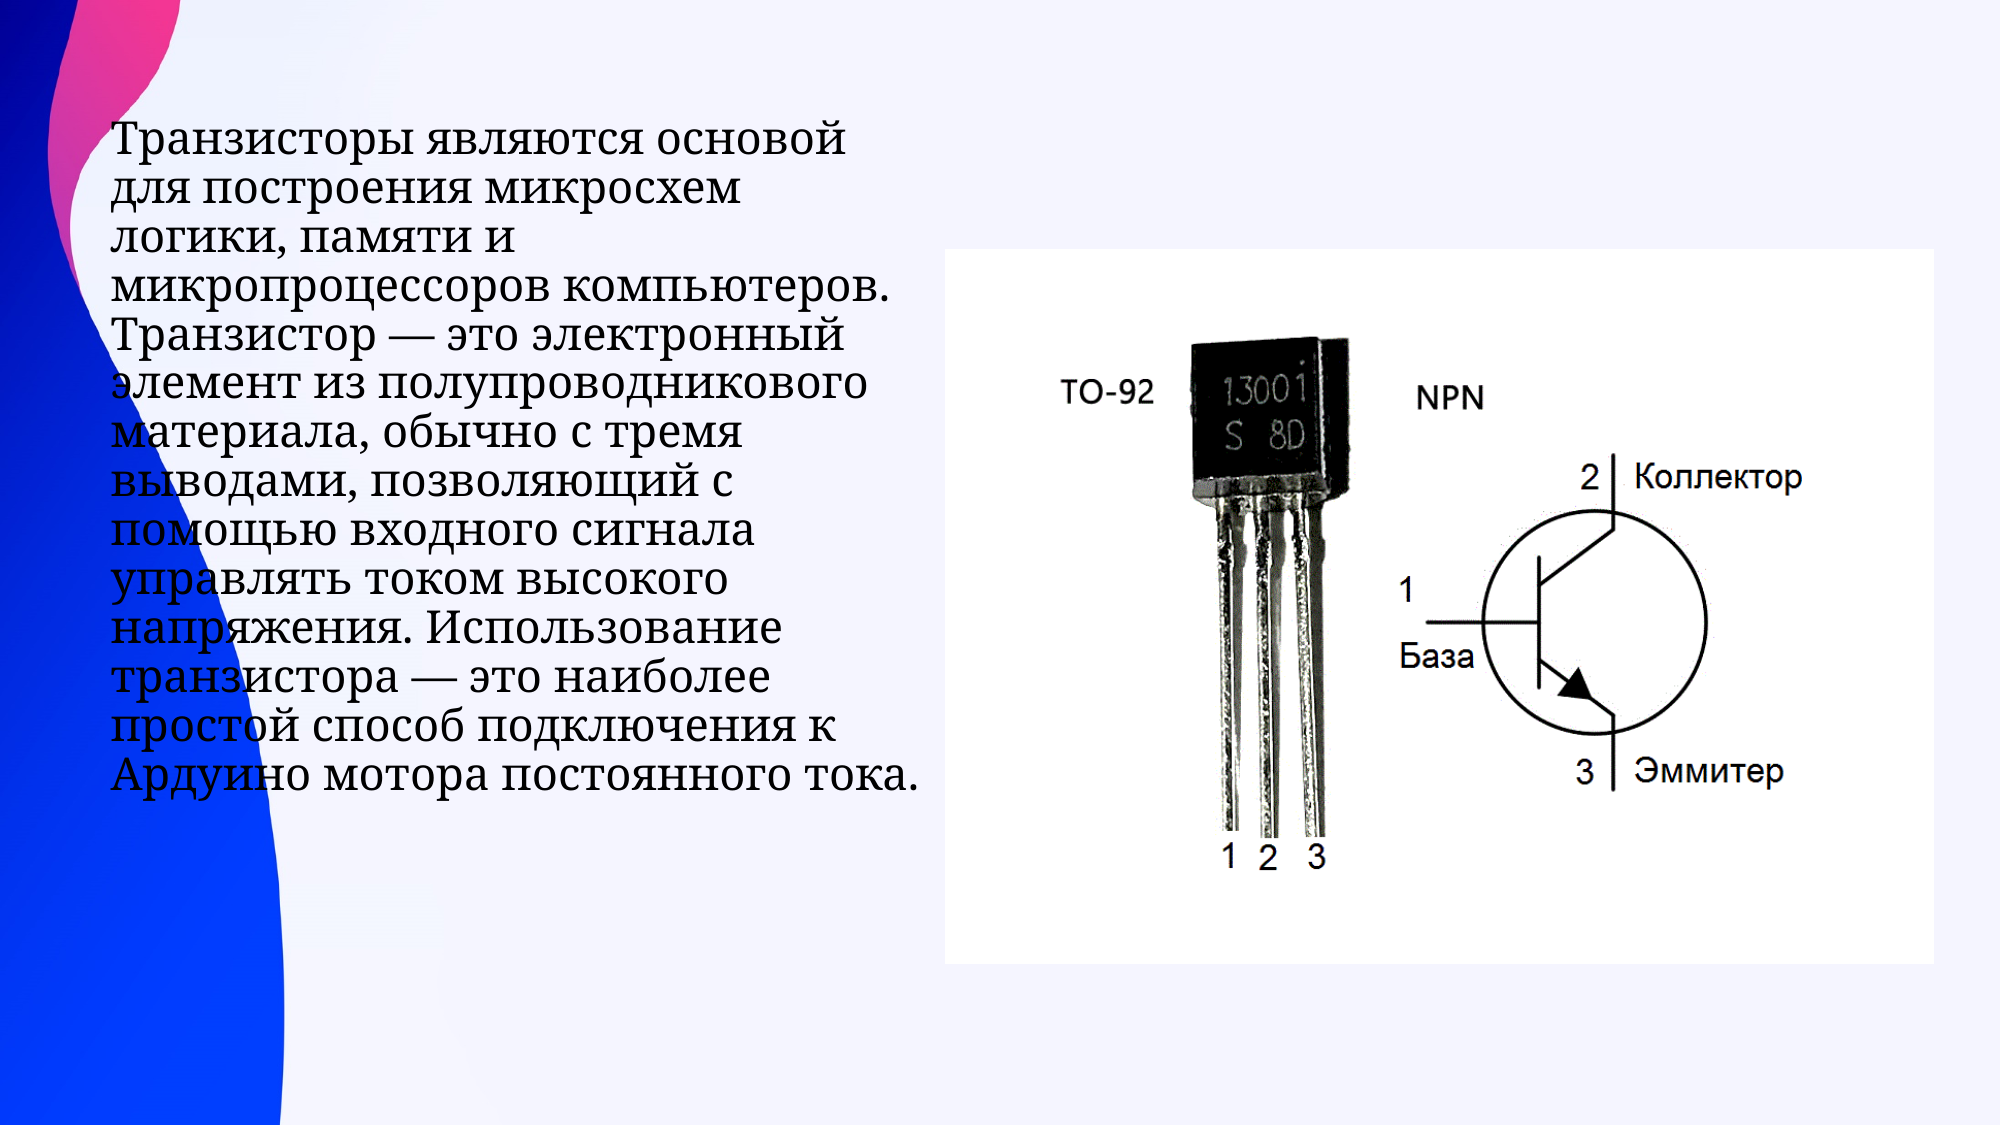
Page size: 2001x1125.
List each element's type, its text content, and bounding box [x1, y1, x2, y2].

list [945, 249, 1934, 964]
picture [0, 0, 2000, 1125]
list Транзисторы являются основой для построения микросхем логики, памяти и микропроцессоров компьютеров. Транзистор — это электронный элемент из полупроводникового материала, обычно с тремя выводами, позволяющий с помощью входного сигнала управлять током высокого напряжения. Использование транзистора — это наиболее простой способ подключения к Ардуино мотора постоянного тока. [95, 107, 946, 822]
